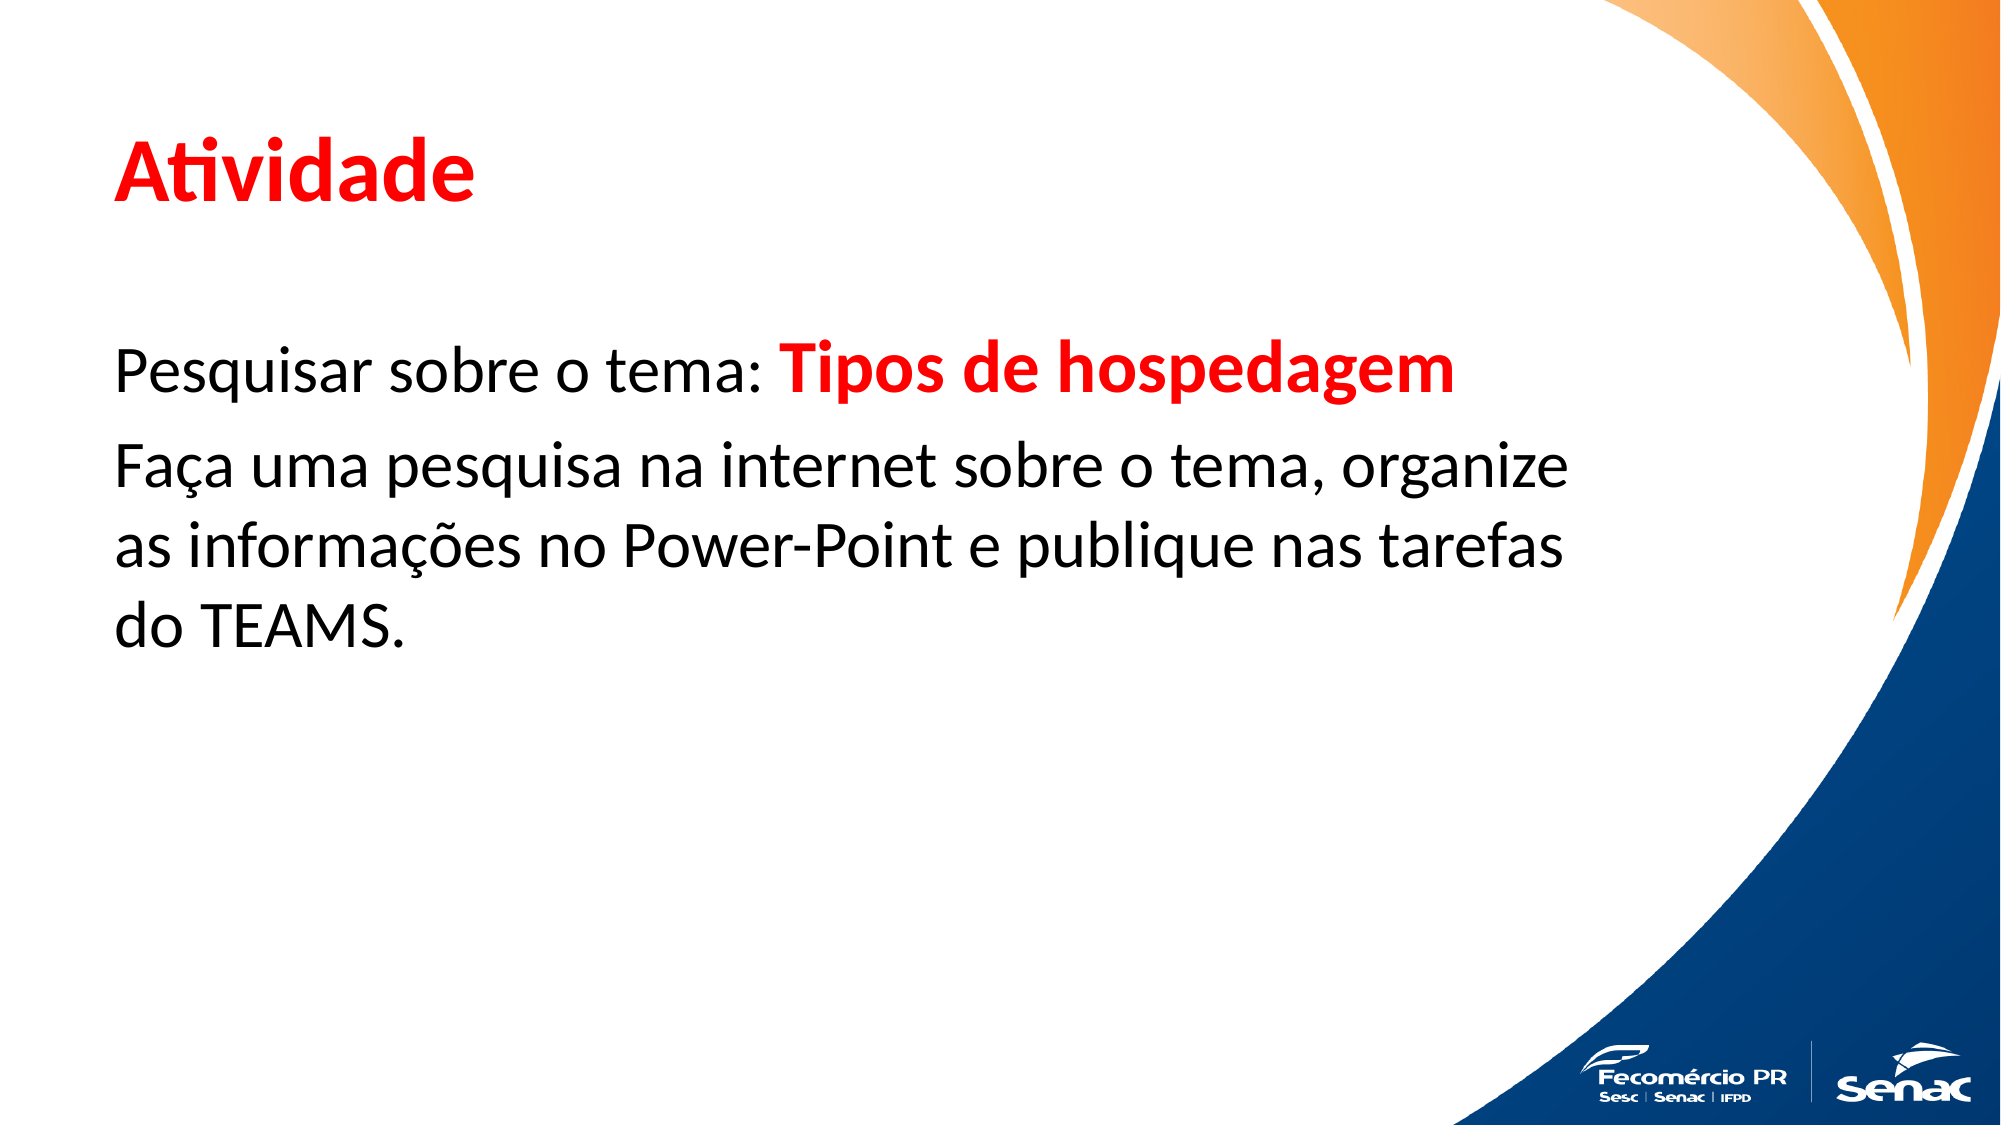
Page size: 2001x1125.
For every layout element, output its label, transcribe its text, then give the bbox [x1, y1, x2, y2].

list Pesquisar sobre o tema: Tipos de hospedagem Faça uma pesquisa na internet sobre o tema, organize as informações no Power-Point e publique nas tarefas do TEAMS. [99, 309, 1630, 1094]
title Atividade [99, 71, 1630, 259]
picture [0, 0, 2001, 1125]
